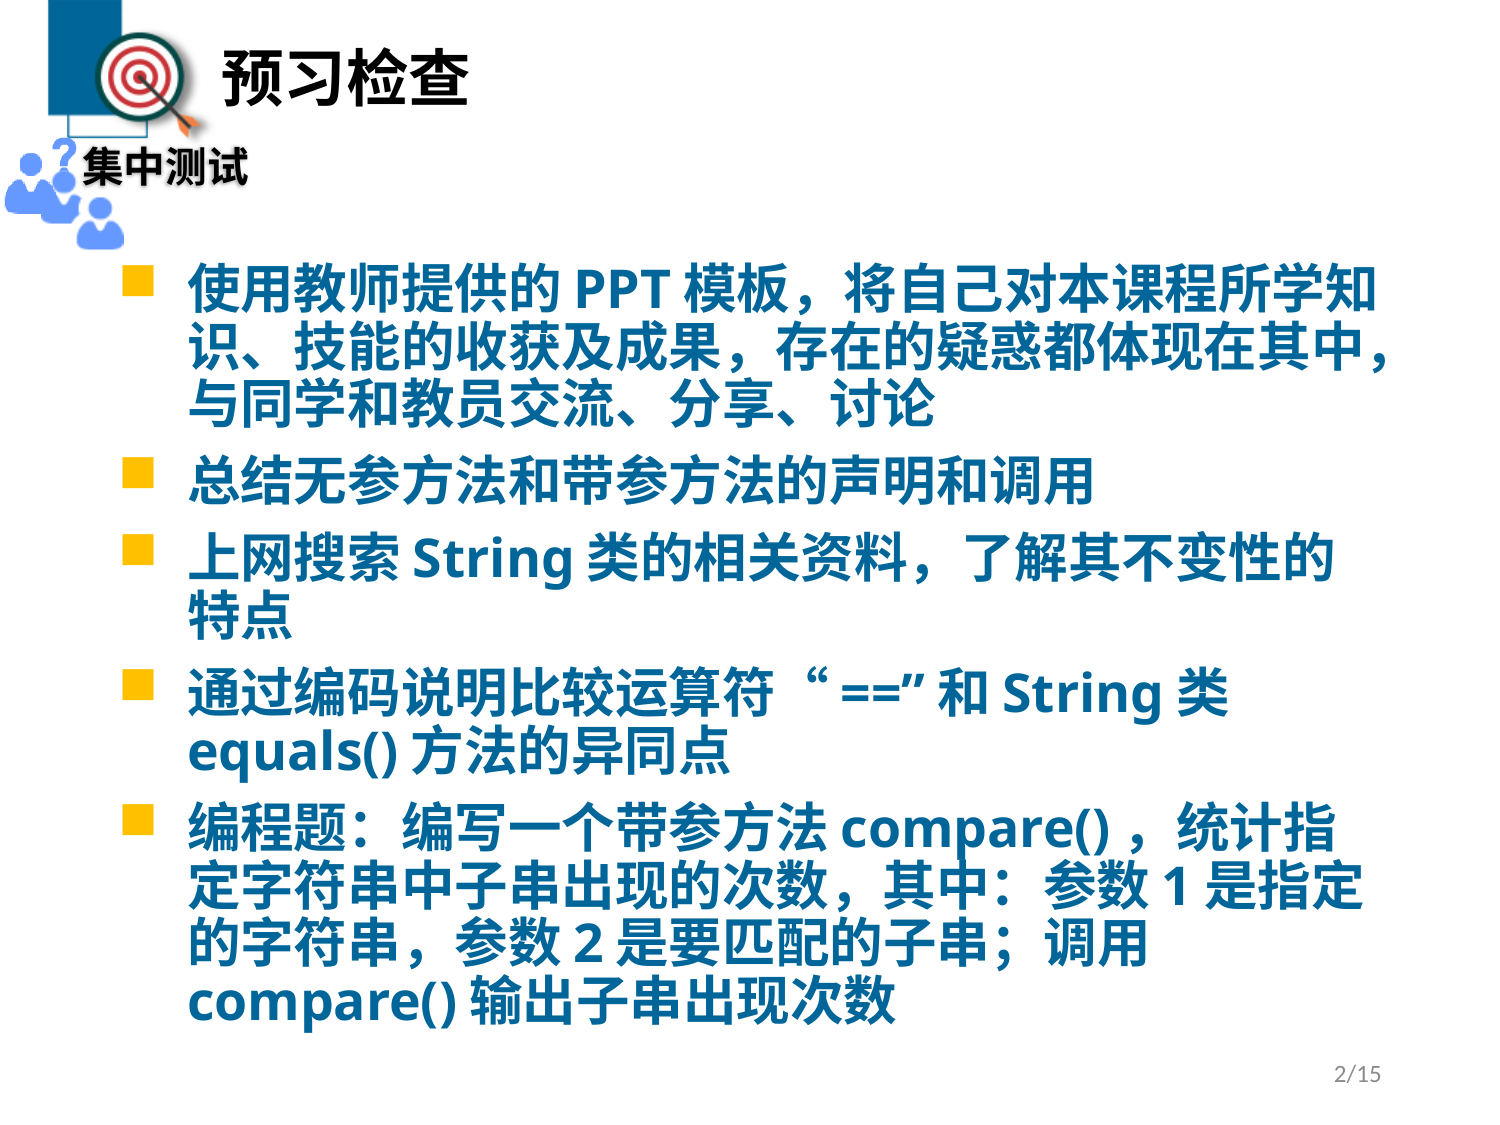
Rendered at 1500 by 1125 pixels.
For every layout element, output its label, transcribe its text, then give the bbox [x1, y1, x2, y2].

picture [0, 0, 1500, 130]
picture [0, 146, 1500, 1125]
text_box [0, 130, 266, 252]
slide_number 2/15 [1059, 1042, 1397, 1103]
list 使用教师提供的PPT模板，将自己对本课程所学知识、技能的收获及成果，存在的疑惑都体现在其中，与同学和教员交流、分享、讨论 总结无参方法和带参方法的声明和调用 上网搜索String类的相关资料，了解其不变性的特点 通过编码说明比较运算符“==”和String类equals()方法的异同点 编程题：编写一个带参方法compare()，统计指定字符串中子串出现的次数，其中：参数1是指定的字符串，参数2是要匹配的子串；调用compare()输出子串出现次数 [103, 254, 1397, 1045]
title 预习检查 [206, 15, 1500, 146]
